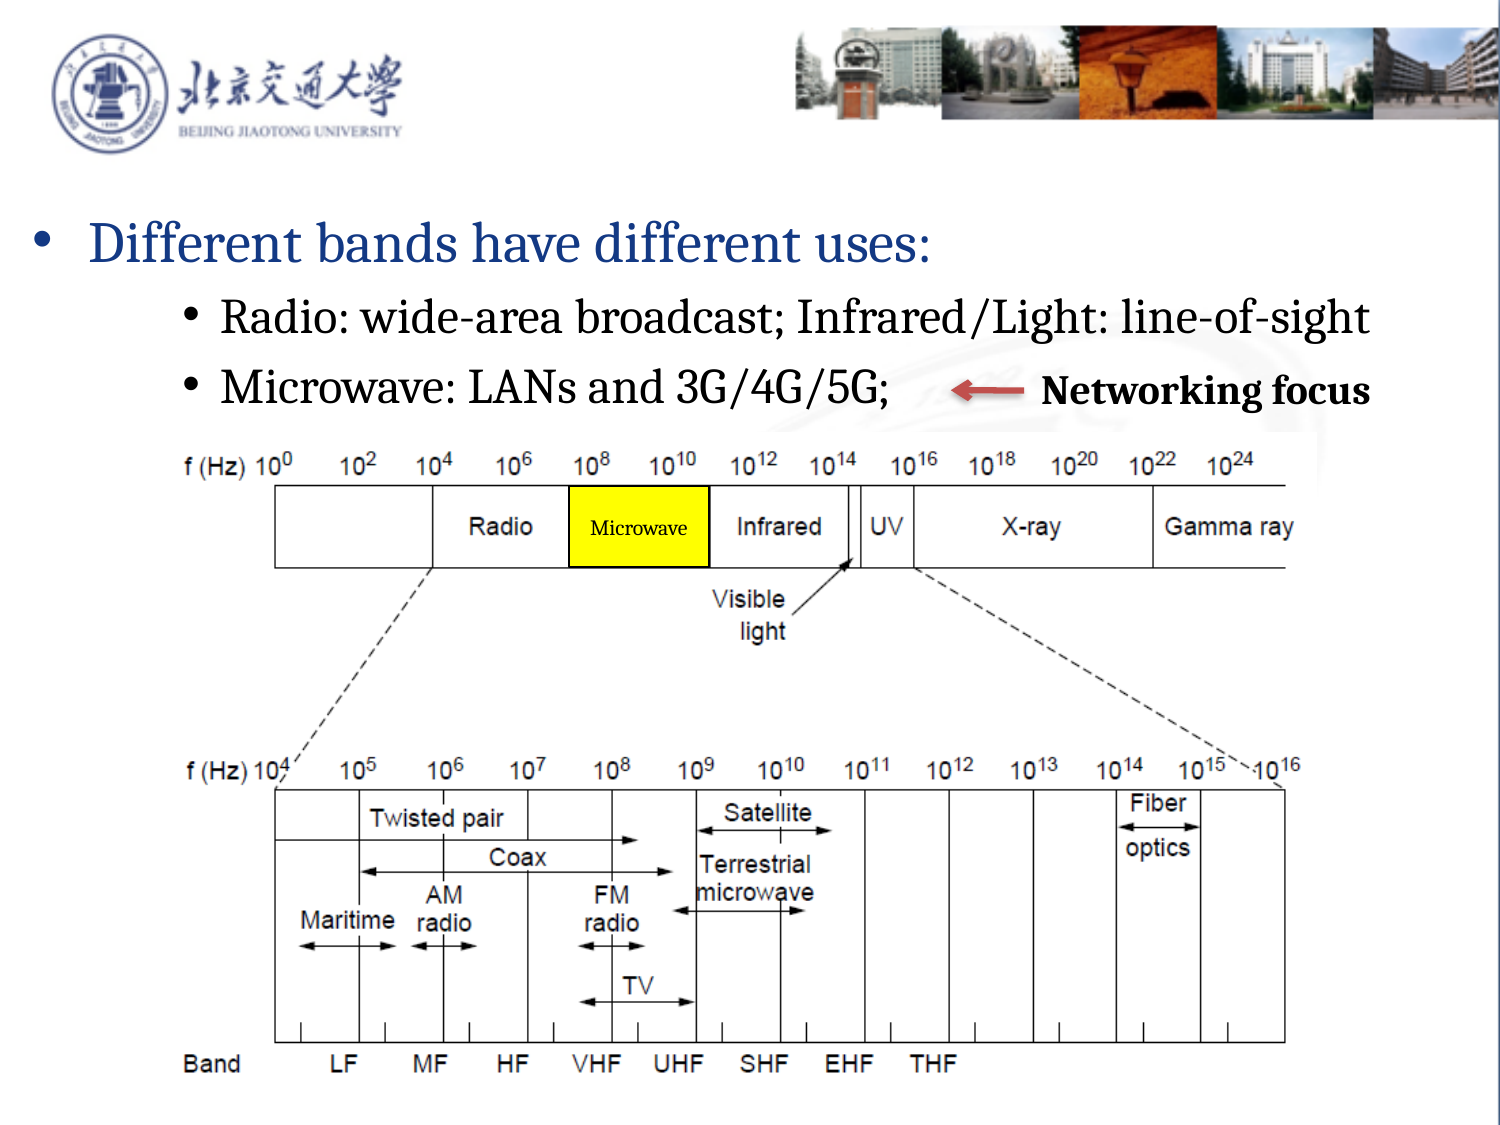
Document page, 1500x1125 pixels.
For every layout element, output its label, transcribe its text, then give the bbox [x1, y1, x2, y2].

picture [0, 0, 1500, 1125]
list Different bands have different uses: Radio: wide-area broadcast; Infrared/Light: line-of-sight Microwave: LANs and 3G/4G/5G; [17, 196, 1477, 951]
text_box Networking focus [1026, 355, 1386, 420]
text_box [159, 432, 1318, 1102]
